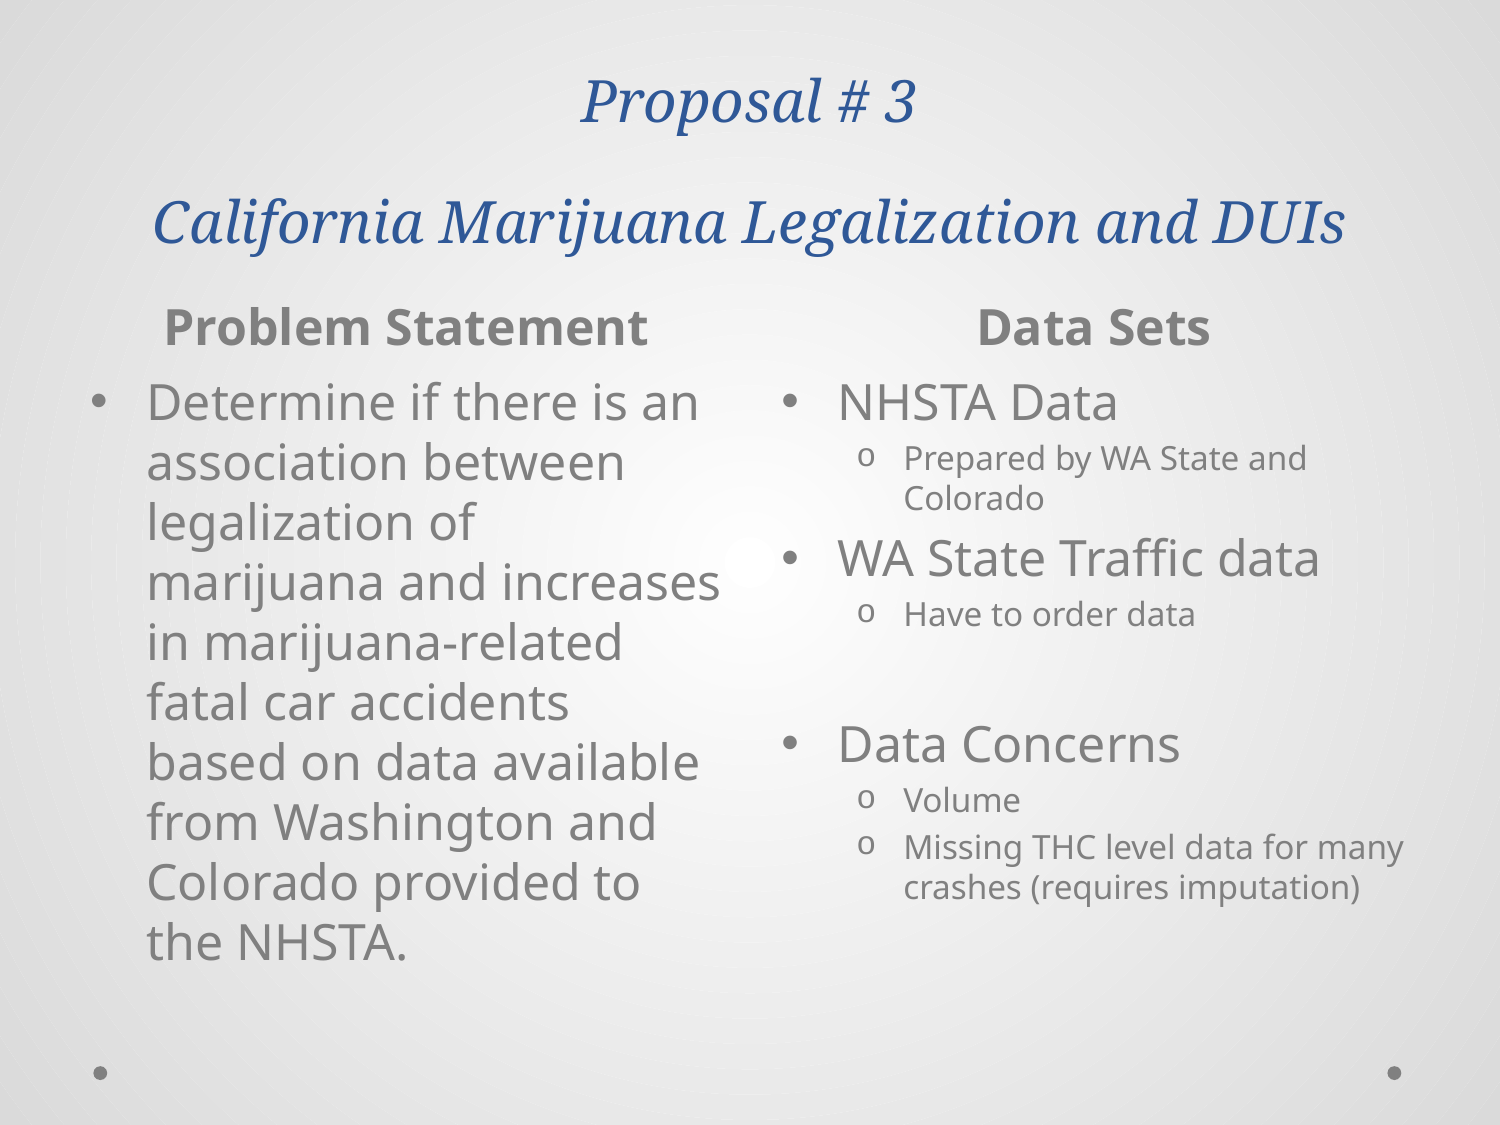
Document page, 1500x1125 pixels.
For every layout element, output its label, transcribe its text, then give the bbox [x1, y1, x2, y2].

title Proposal # 3 California Marijuana Legalization and DUIs [75, 0, 1425, 263]
list Problem Statement [75, 262, 738, 363]
list NHSTA Data Prepared by WA State and Colorado WA State Traffic data Have to order data Data Concerns Volume Missing THC level data for many crashes (requires imputation) [766, 363, 1430, 1005]
list Data Sets [762, 262, 1426, 363]
list Determine if there is an association between legalization of marijuana and increases in marijuana-related fatal car accidents based on data available from Washington and Colorado provided to the NHSTA. [75, 363, 738, 1005]
